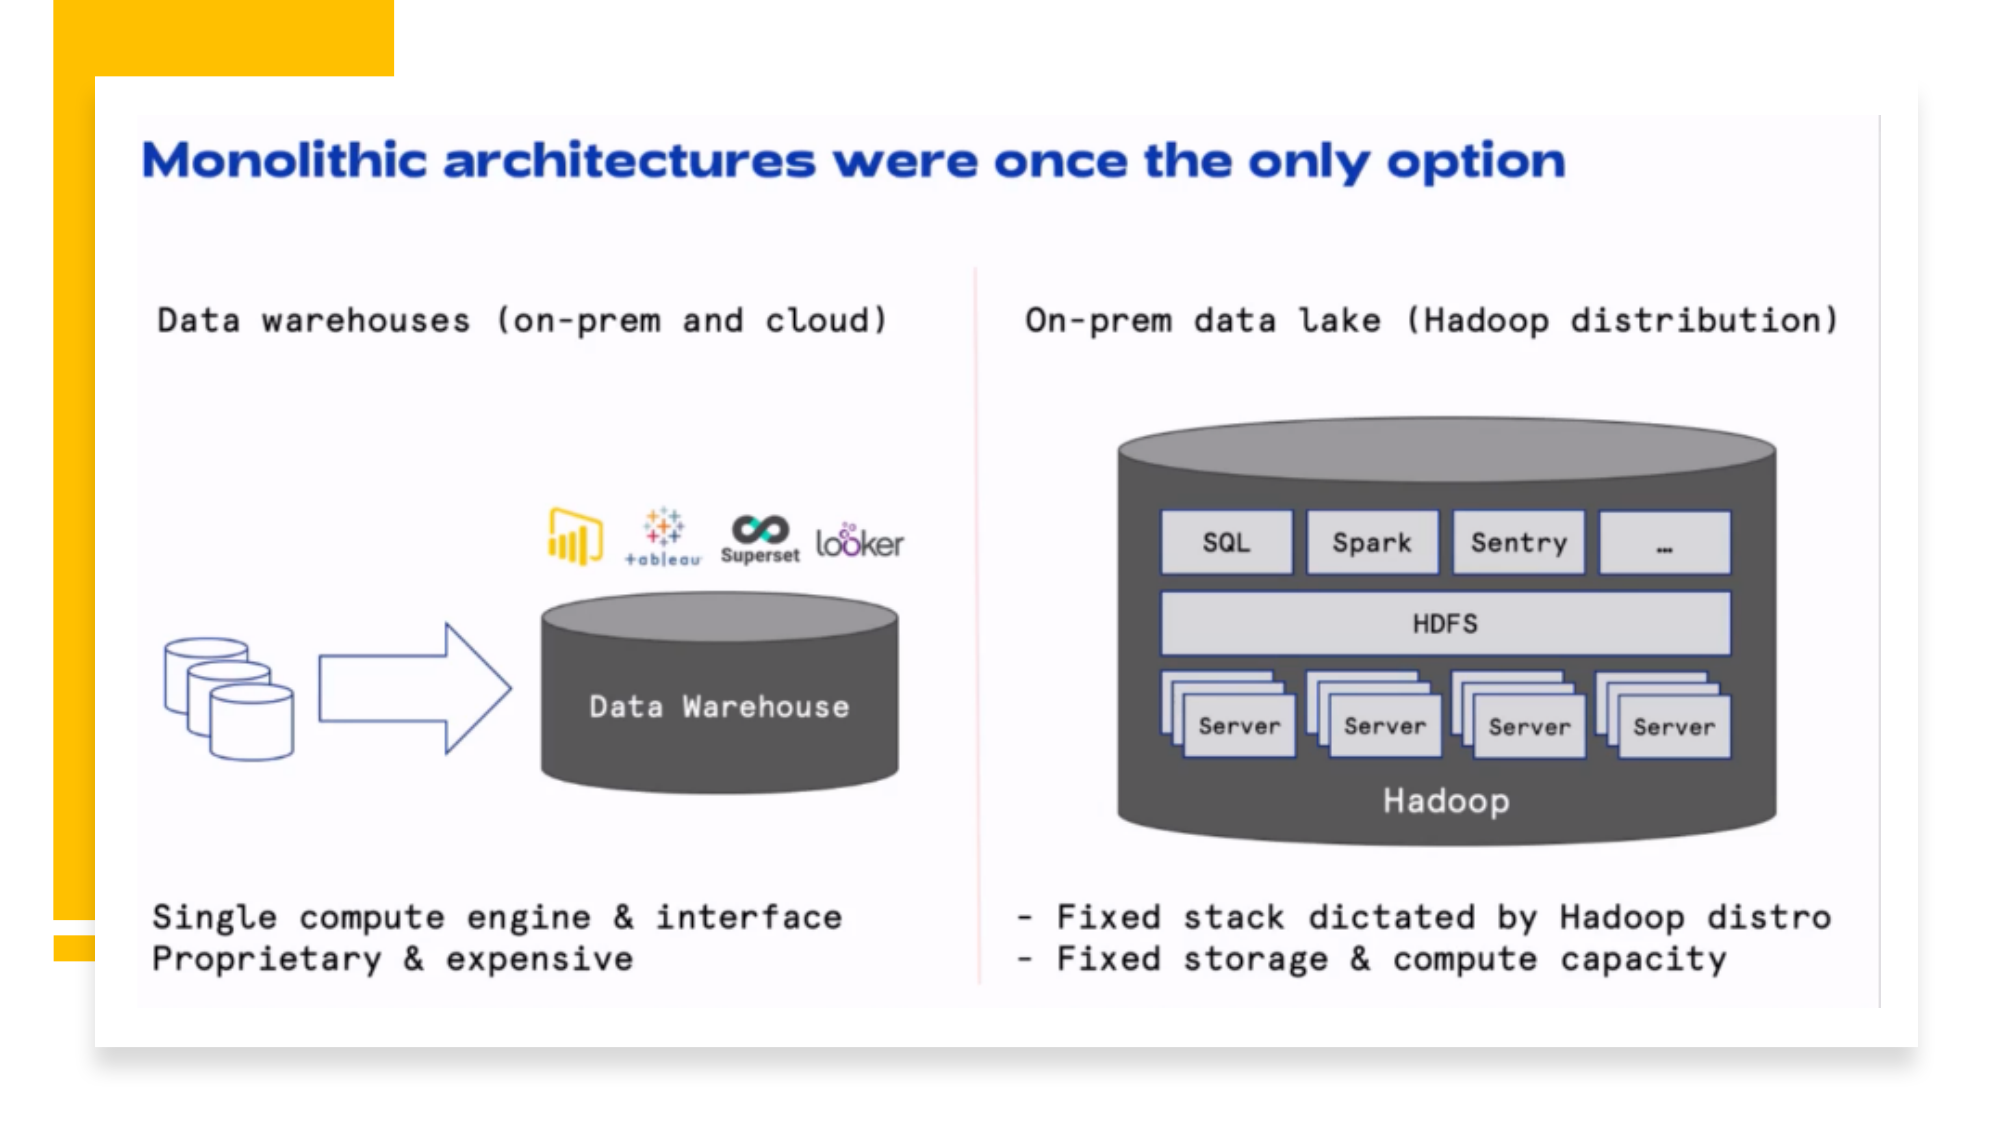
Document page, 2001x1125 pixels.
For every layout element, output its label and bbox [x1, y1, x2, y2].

text_box [94, 75, 1919, 1048]
text_box [0, 310, 137, 652]
list [137, 115, 1881, 1008]
text_box [0, 0, 2000, 1125]
